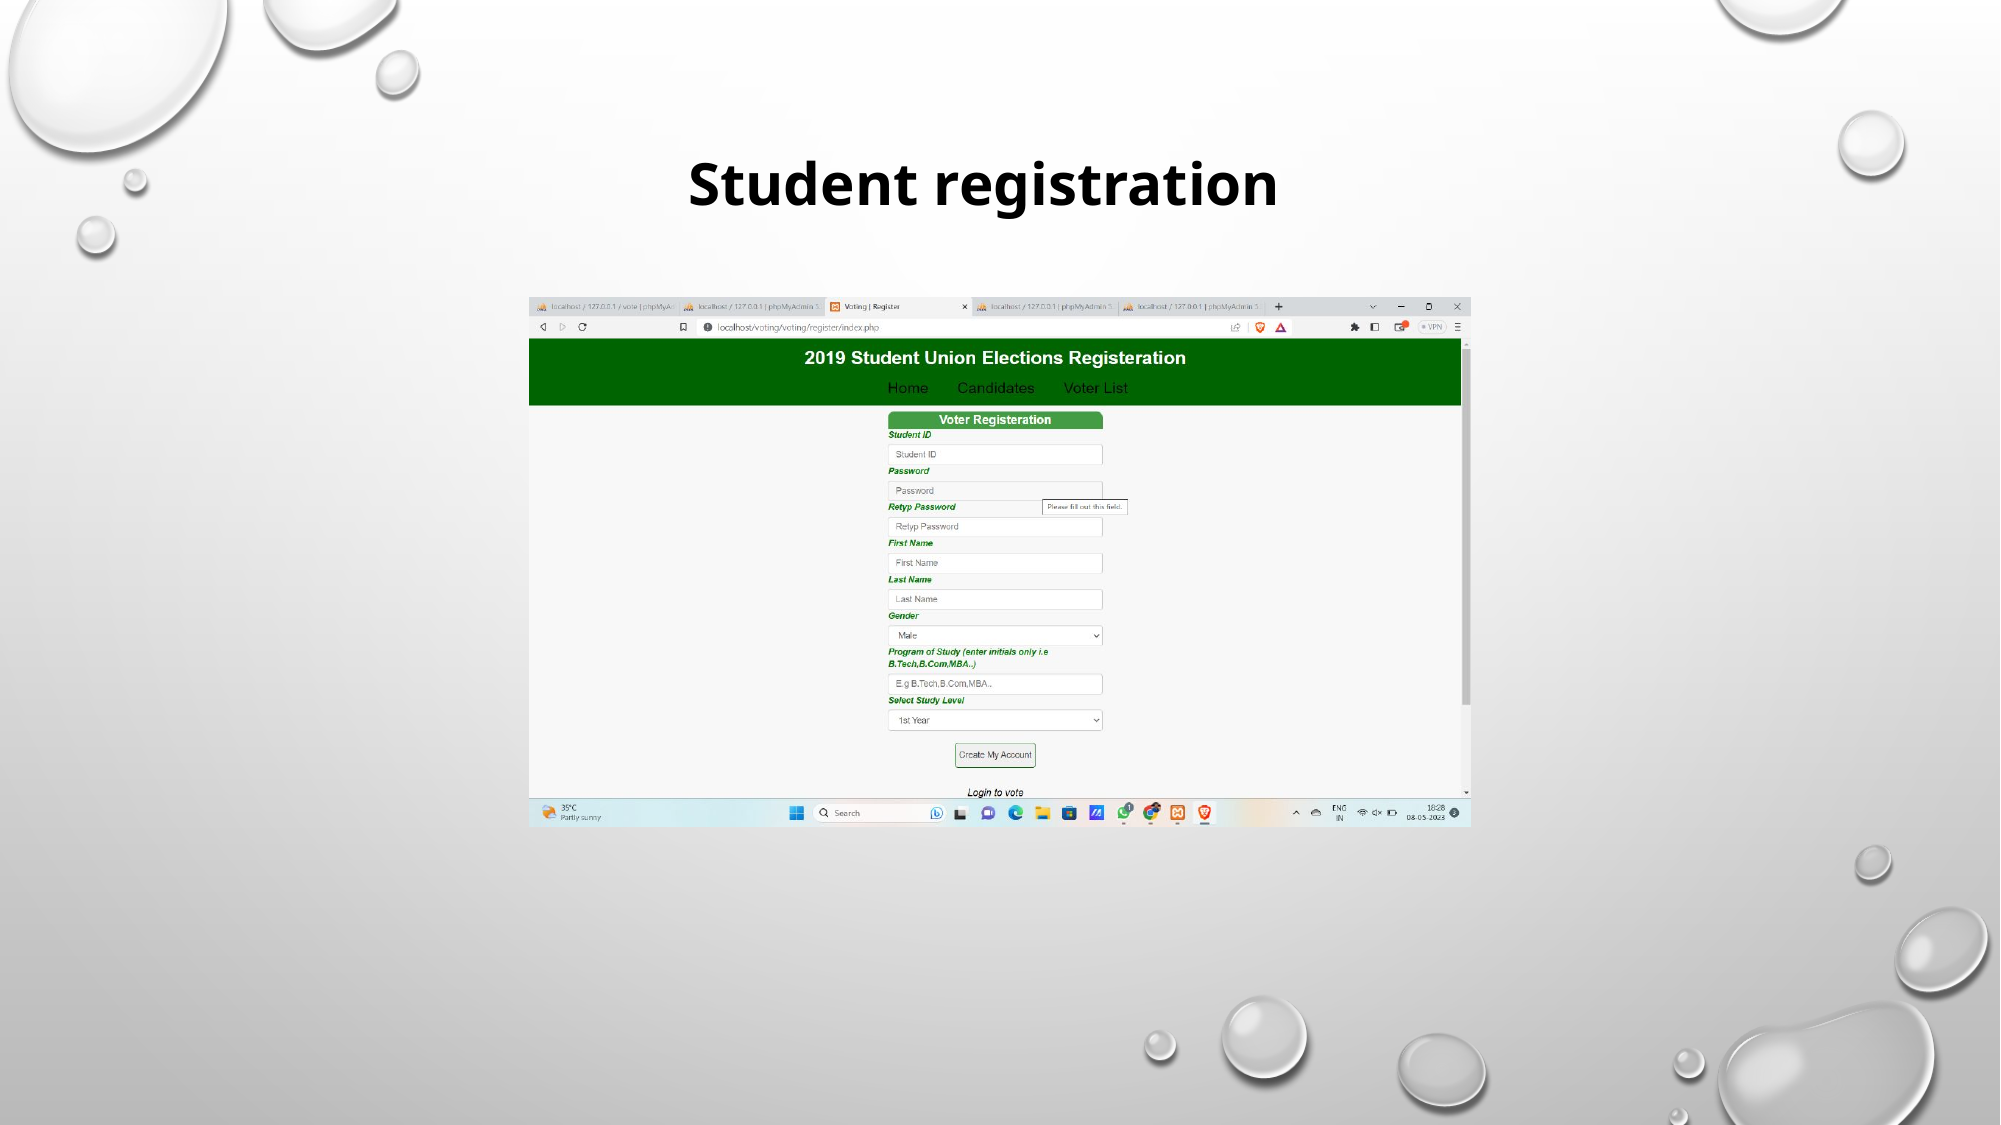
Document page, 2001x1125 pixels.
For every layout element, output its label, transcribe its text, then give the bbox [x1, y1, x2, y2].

text_box Student registration [568, 139, 1400, 225]
picture [0, 0, 2000, 1125]
